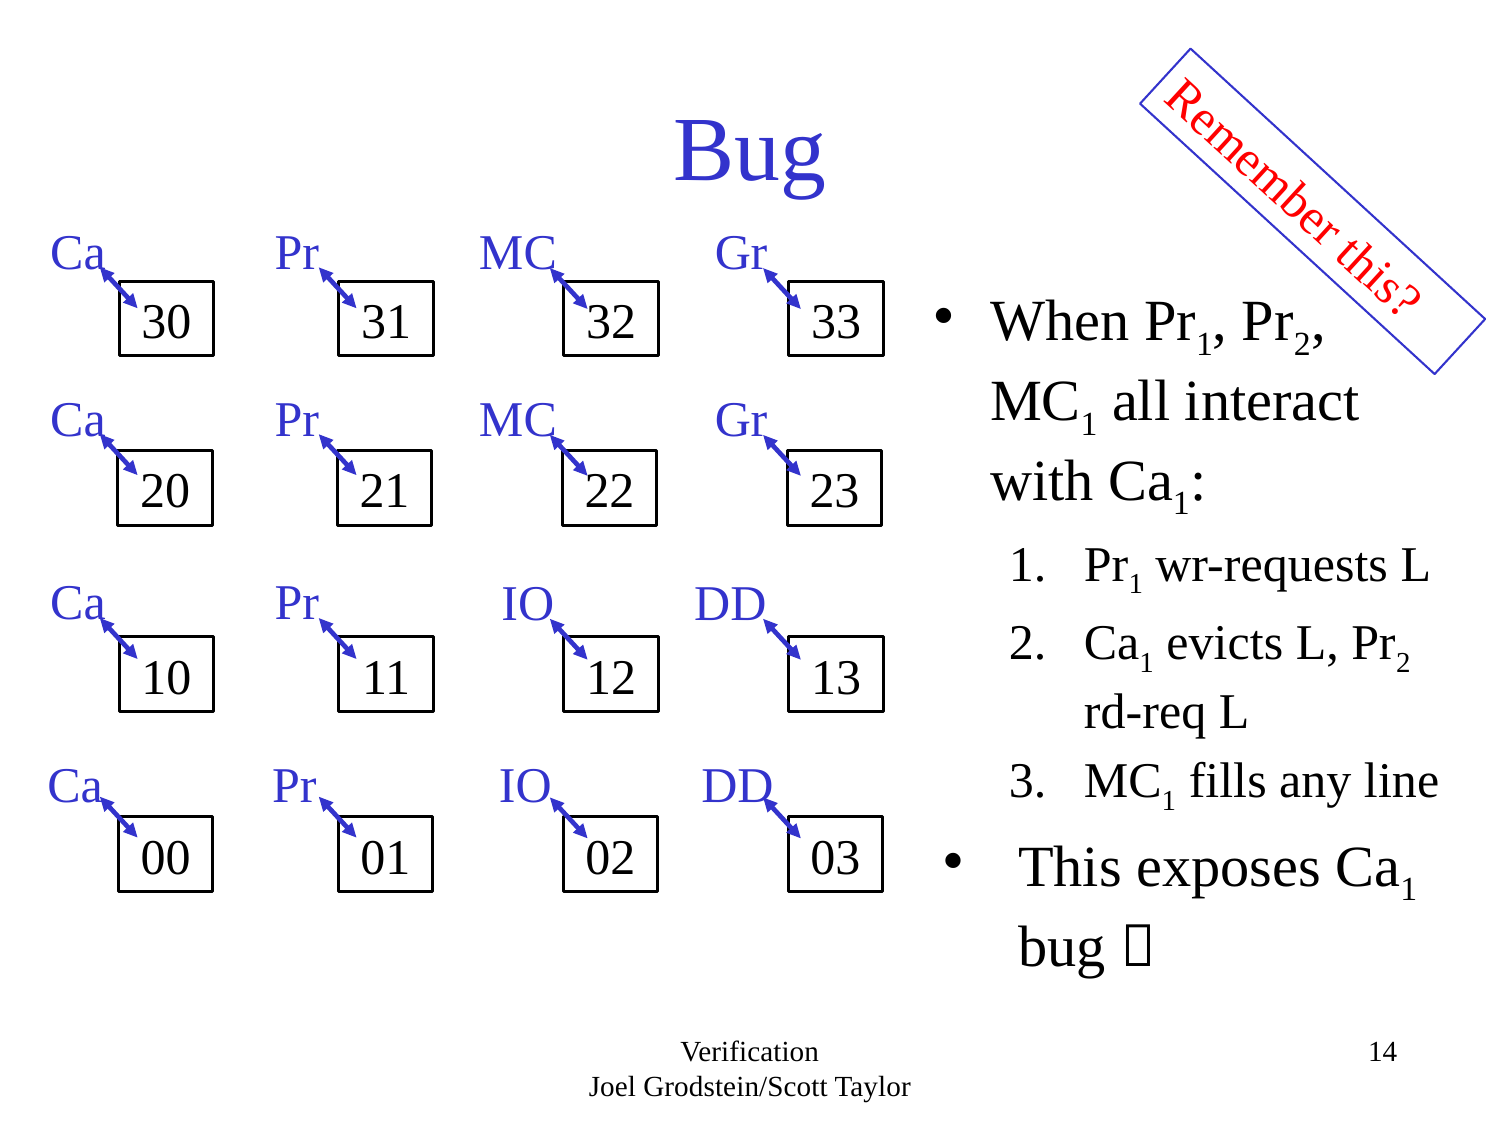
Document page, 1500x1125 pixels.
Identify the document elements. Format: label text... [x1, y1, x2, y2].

text_box 02 [563, 816, 658, 892]
title Bug [1194, 50, 1388, 228]
text_box Ca [30, 378, 125, 454]
text_box IO [480, 563, 575, 638]
title Bug [112, 50, 1285, 238]
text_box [762, 797, 801, 839]
text_box 03 [788, 816, 883, 892]
text_box Ca [30, 562, 125, 638]
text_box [549, 267, 588, 310]
text_box 01 [338, 816, 433, 892]
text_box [318, 267, 357, 309]
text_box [99, 796, 138, 838]
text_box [762, 434, 801, 476]
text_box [549, 797, 588, 839]
text_box MC [460, 238, 575, 288]
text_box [549, 618, 588, 660]
text_box 31 [338, 281, 434, 356]
text_box Pr [243, 744, 346, 820]
text_box 23 [787, 450, 882, 526]
text_box Pr [249, 378, 344, 454]
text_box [762, 267, 801, 310]
text_box 30 [119, 281, 214, 356]
text_box Ca [24, 744, 127, 820]
text_box 20 [117, 450, 213, 526]
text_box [99, 617, 138, 660]
text_box Gr [693, 238, 789, 288]
text_box DD [672, 563, 789, 638]
footer Verification Joel Grodstein/Scott Taylor [512, 1024, 988, 1101]
list When Pr1, Pr2, MC1 all interact with Ca1: Pr1 wr-requests L Ca1 evicts L, Pr2 rd-req L MC1 fills any line This exposes Ca1 bug  [918, 275, 1462, 963]
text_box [99, 267, 138, 309]
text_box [318, 617, 357, 660]
text_box Pr [249, 238, 344, 287]
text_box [762, 618, 801, 660]
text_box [549, 434, 588, 476]
text_box 32 [563, 281, 659, 356]
text_box Remember this? [1140, 48, 1486, 375]
text_box MC [460, 379, 575, 455]
text_box Pr [249, 562, 344, 638]
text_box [318, 434, 357, 476]
text_box 10 [119, 636, 214, 712]
text_box Gr [693, 379, 789, 455]
text_box DD [684, 745, 790, 821]
text_box 00 [118, 816, 213, 892]
text_box 33 [788, 281, 884, 356]
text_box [318, 796, 357, 838]
text_box 21 [337, 450, 432, 526]
text_box IO [474, 745, 577, 821]
text_box 11 [338, 636, 434, 712]
text_box 13 [788, 636, 884, 712]
text_box 22 [562, 450, 657, 526]
text_box 12 [563, 636, 659, 712]
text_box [99, 434, 138, 476]
text_box Ca [30, 211, 125, 287]
